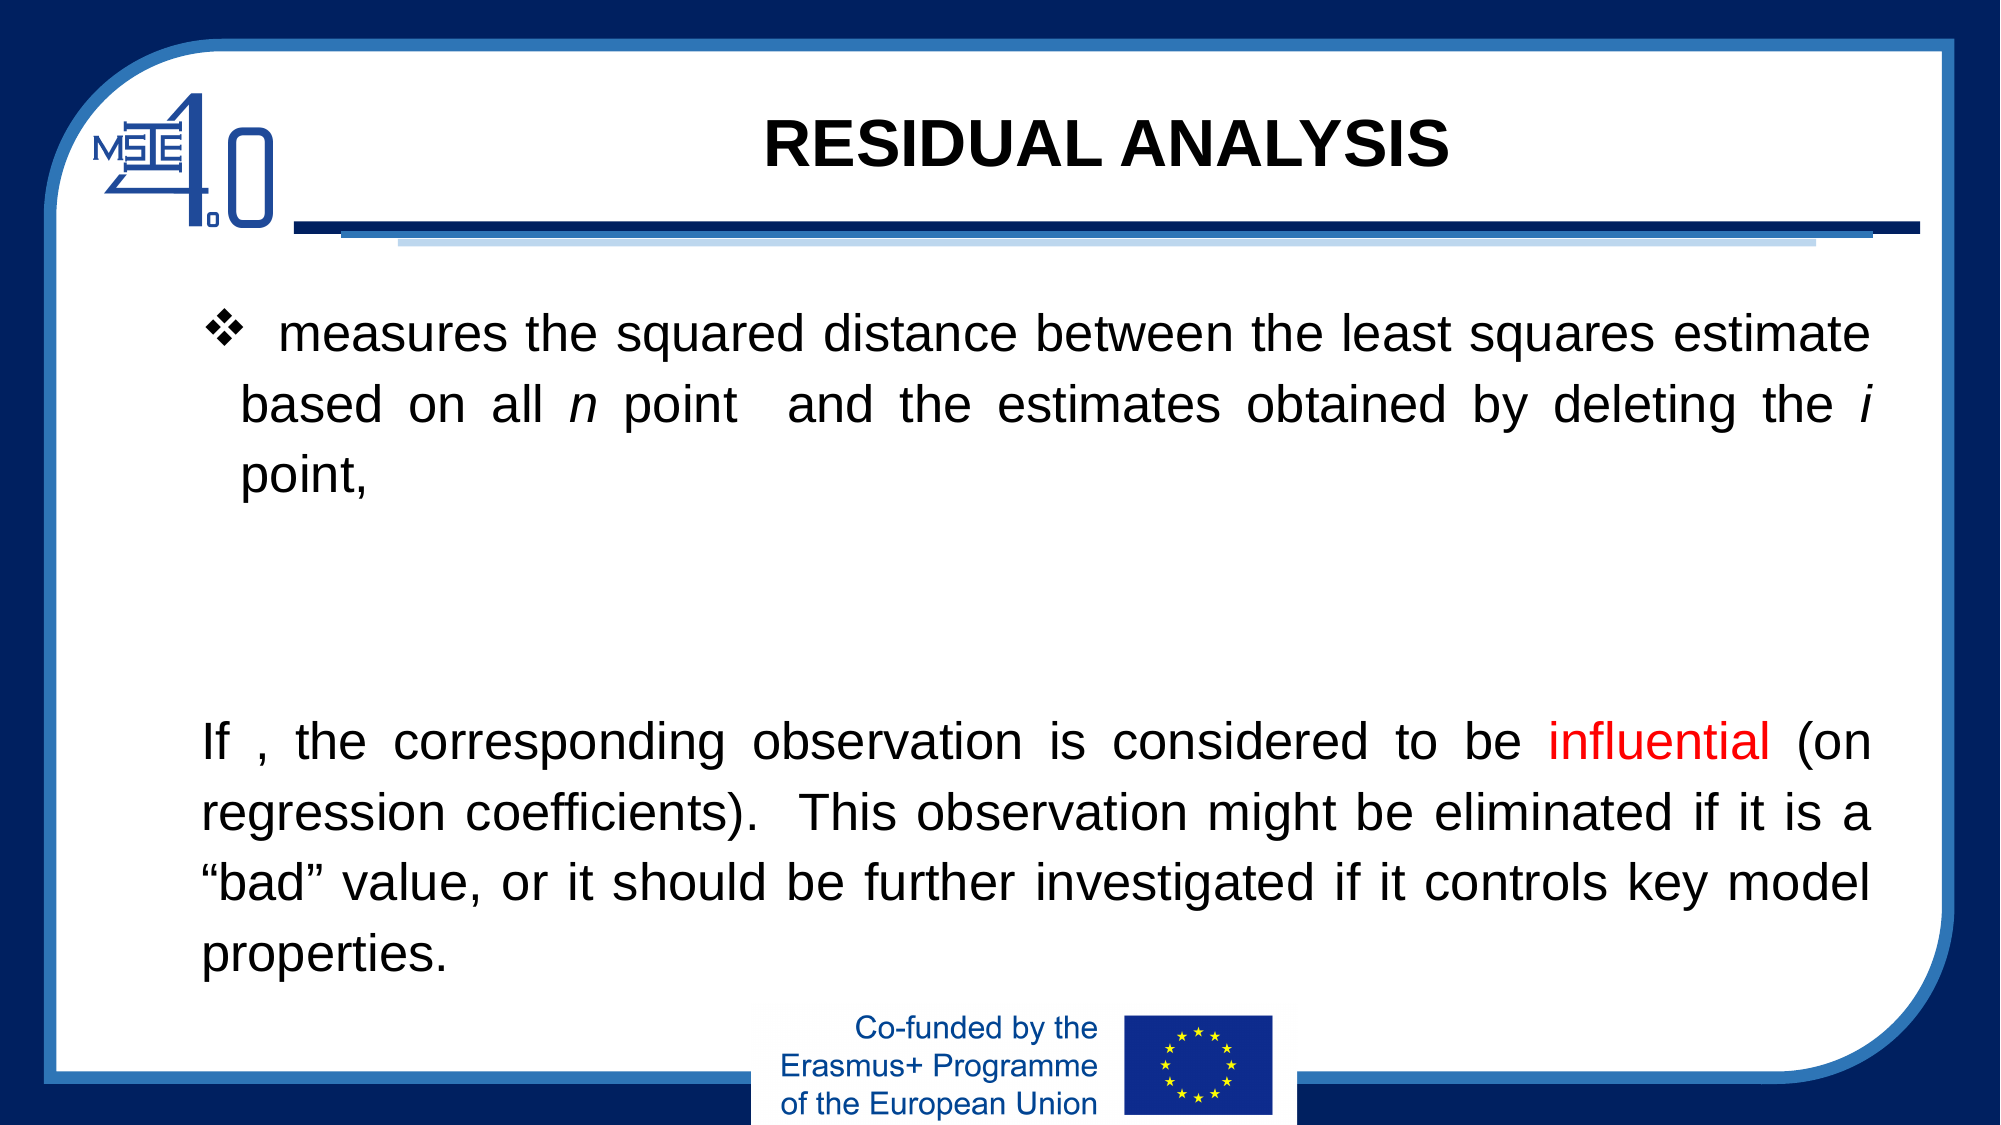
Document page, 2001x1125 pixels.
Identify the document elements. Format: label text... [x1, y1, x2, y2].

text_box [0, 0, 2000, 75]
title RESIDUAL ANALYSIS [294, 75, 1921, 220]
picture [751, 1003, 1298, 1125]
